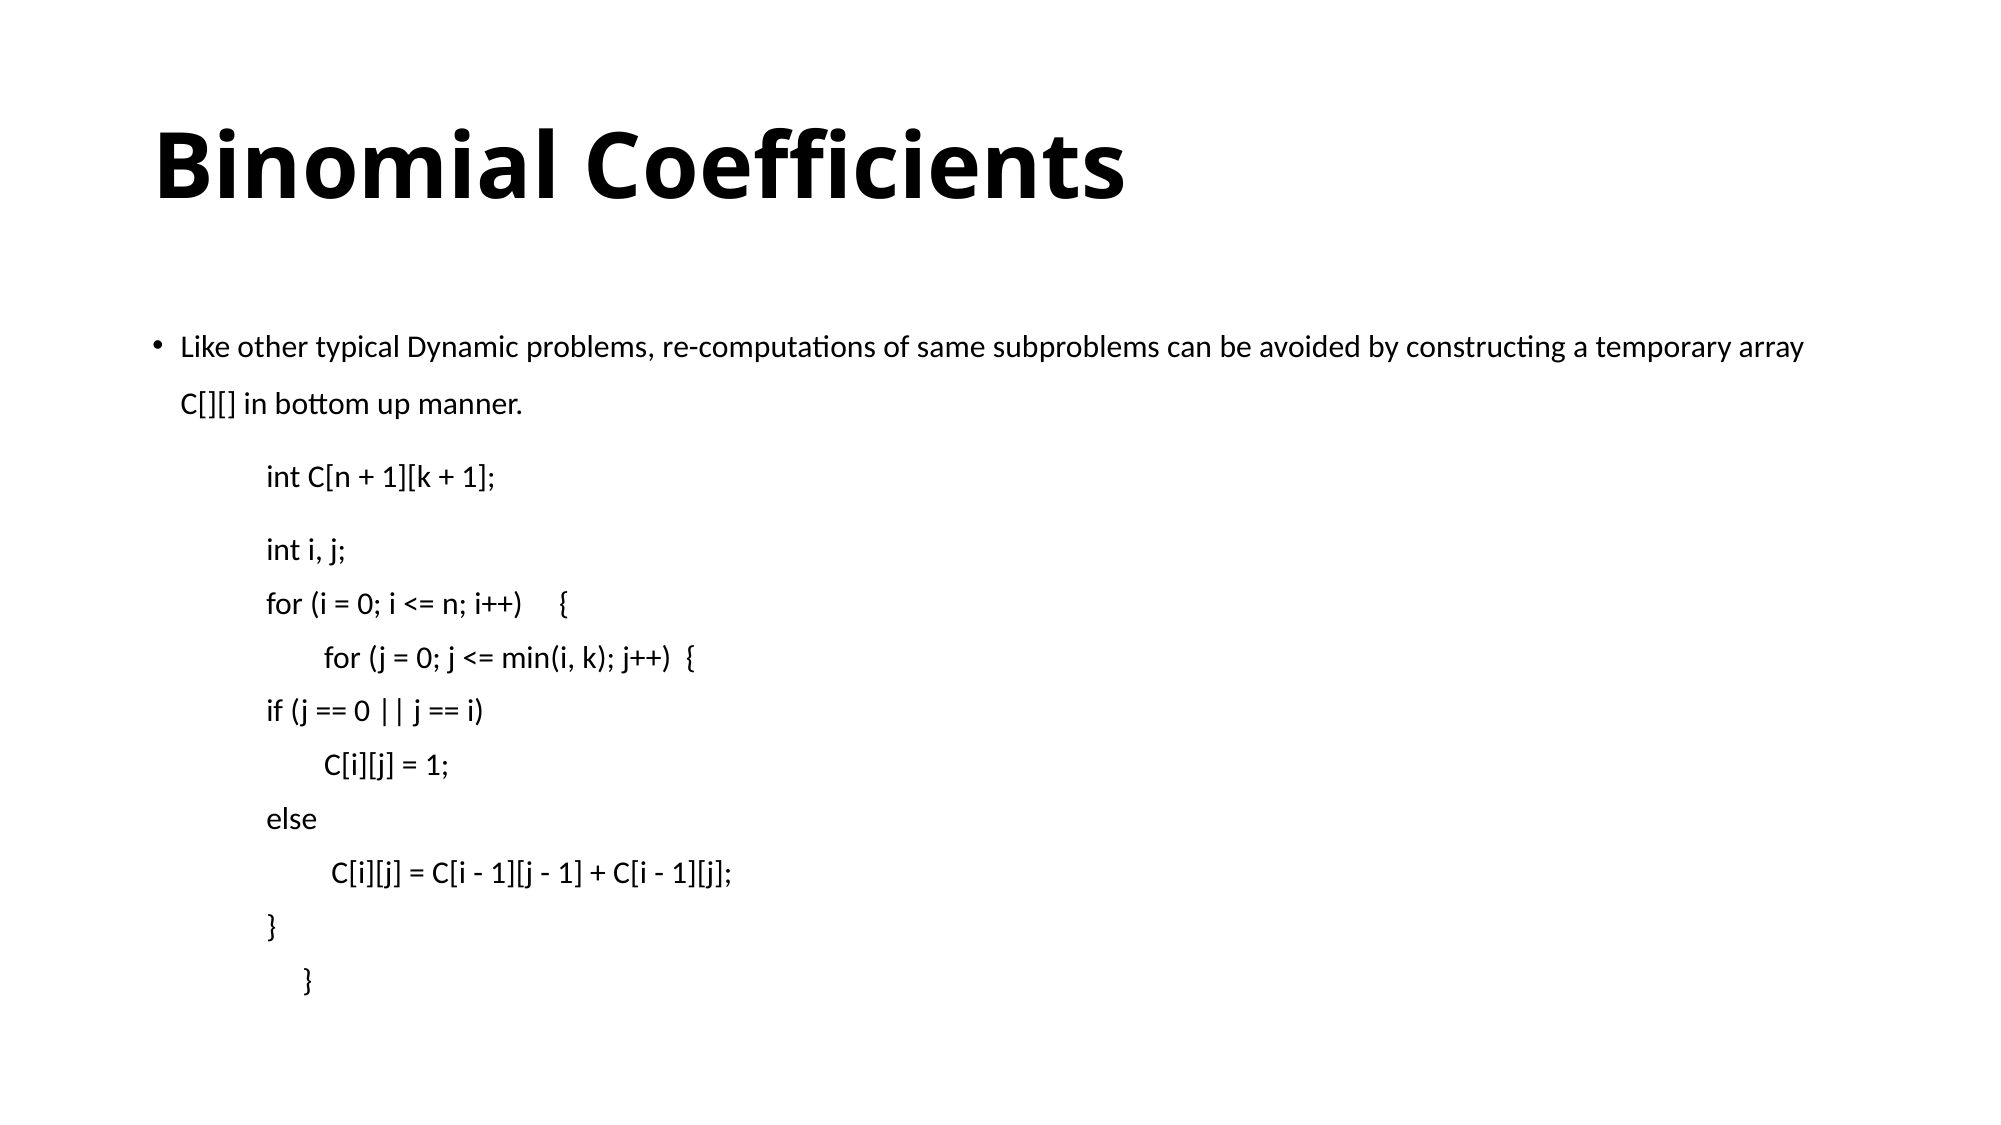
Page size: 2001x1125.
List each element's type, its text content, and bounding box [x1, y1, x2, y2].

text_box Like other typical Dynamic problems, re-computations of same subproblems can be avoided by constructing a temporary array C[][] in bottom up manner. int C[n + 1][k + 1]; int i, j; for (i = 0; i <= n; i++) { for (j = 0; j <= min(i, k); j++) { if (j == 0 || j == i) C[i][j] = 1; else C[i][j] = C[i - 1][j - 1] + C[i - 1][j]; } } [137, 299, 1863, 1014]
text_box Binomial Coefficients [137, 59, 1863, 278]
